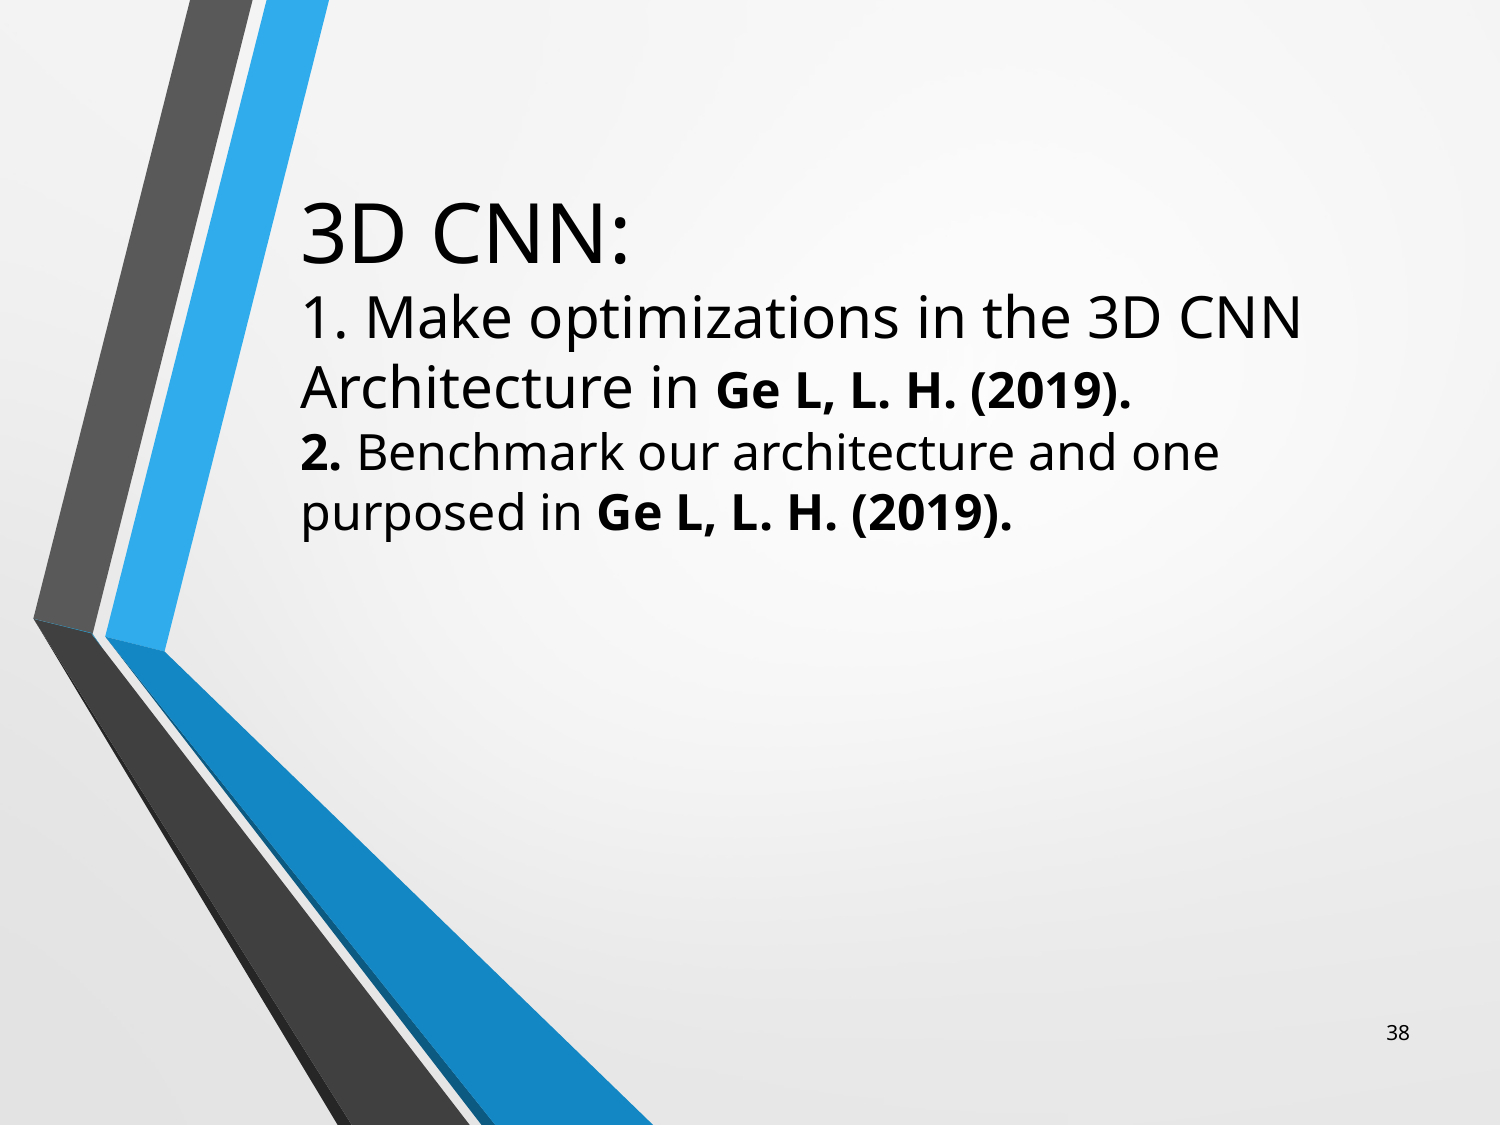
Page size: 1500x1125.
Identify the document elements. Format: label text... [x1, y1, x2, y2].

title 3D CNN: 1. Make optimizations in the 3D CNN Architecture in Ge L, L. H. (2019). 2. Benchmark our architecture and one purposed in Ge L, L. H. (2019). [285, 149, 1425, 818]
slide_number 38 [1357, 1003, 1425, 1064]
